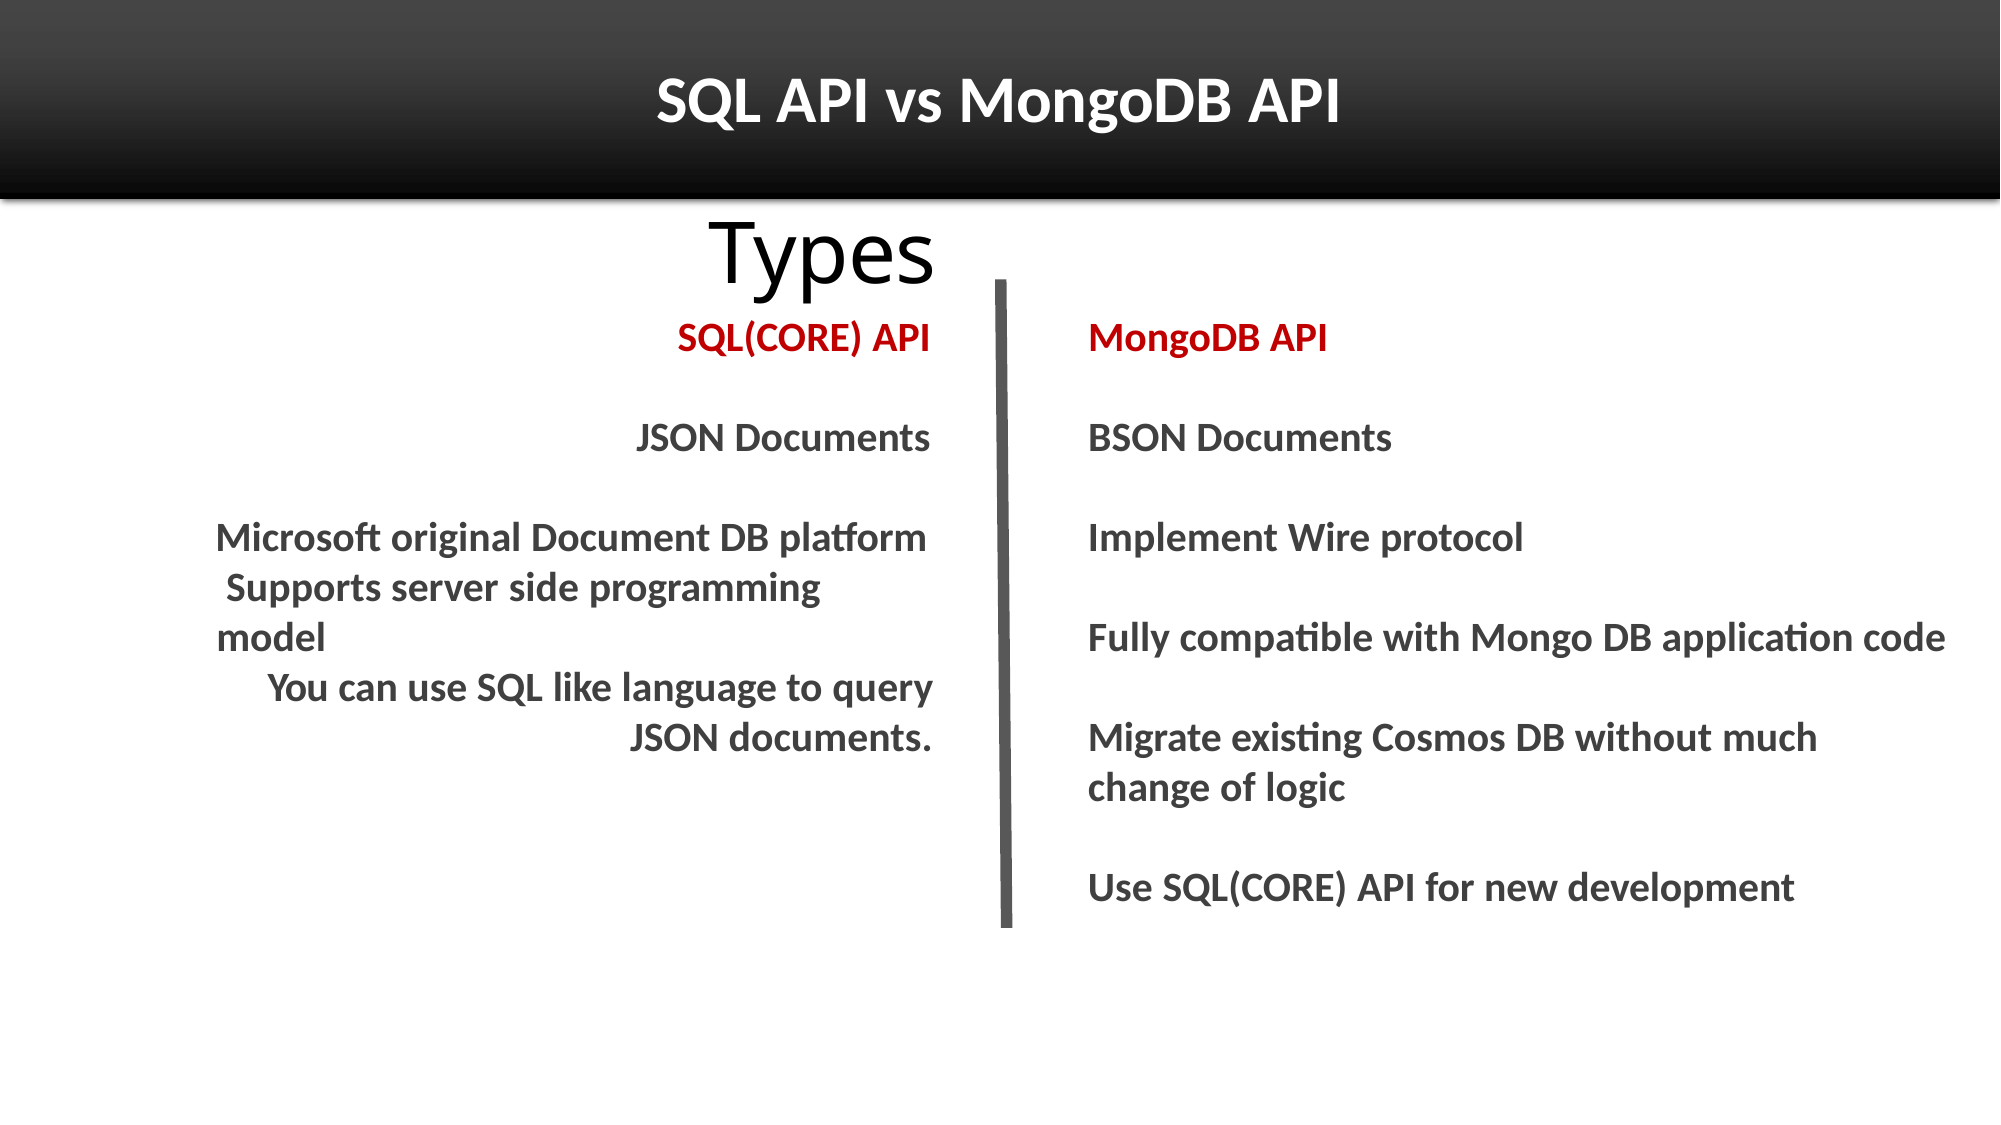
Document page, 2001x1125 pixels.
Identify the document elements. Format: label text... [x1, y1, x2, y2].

text_box Migrate existing Cosmos DB without much change of logic [1085, 707, 1822, 810]
text_box You can use SQL like language to query JSON documents. [260, 657, 935, 760]
text_box MongoDB API [1085, 307, 1331, 360]
text_box JSON Documents [634, 407, 934, 460]
text_box Fully compatible with Mongo DB application code [1085, 607, 1949, 660]
text_box Implement Wire protocol [1085, 507, 1528, 560]
text_box Cluster Types [706, 211, 1167, 302]
text_box Use SQL(CORE) API for new development [1085, 857, 1801, 910]
text_box Microsoft original Document DB platform Supports server side programming model [213, 507, 934, 660]
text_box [0, 0, 2000, 211]
text_box SQL(CORE) API [675, 307, 934, 360]
text_box BSON Documents [1085, 407, 1396, 460]
